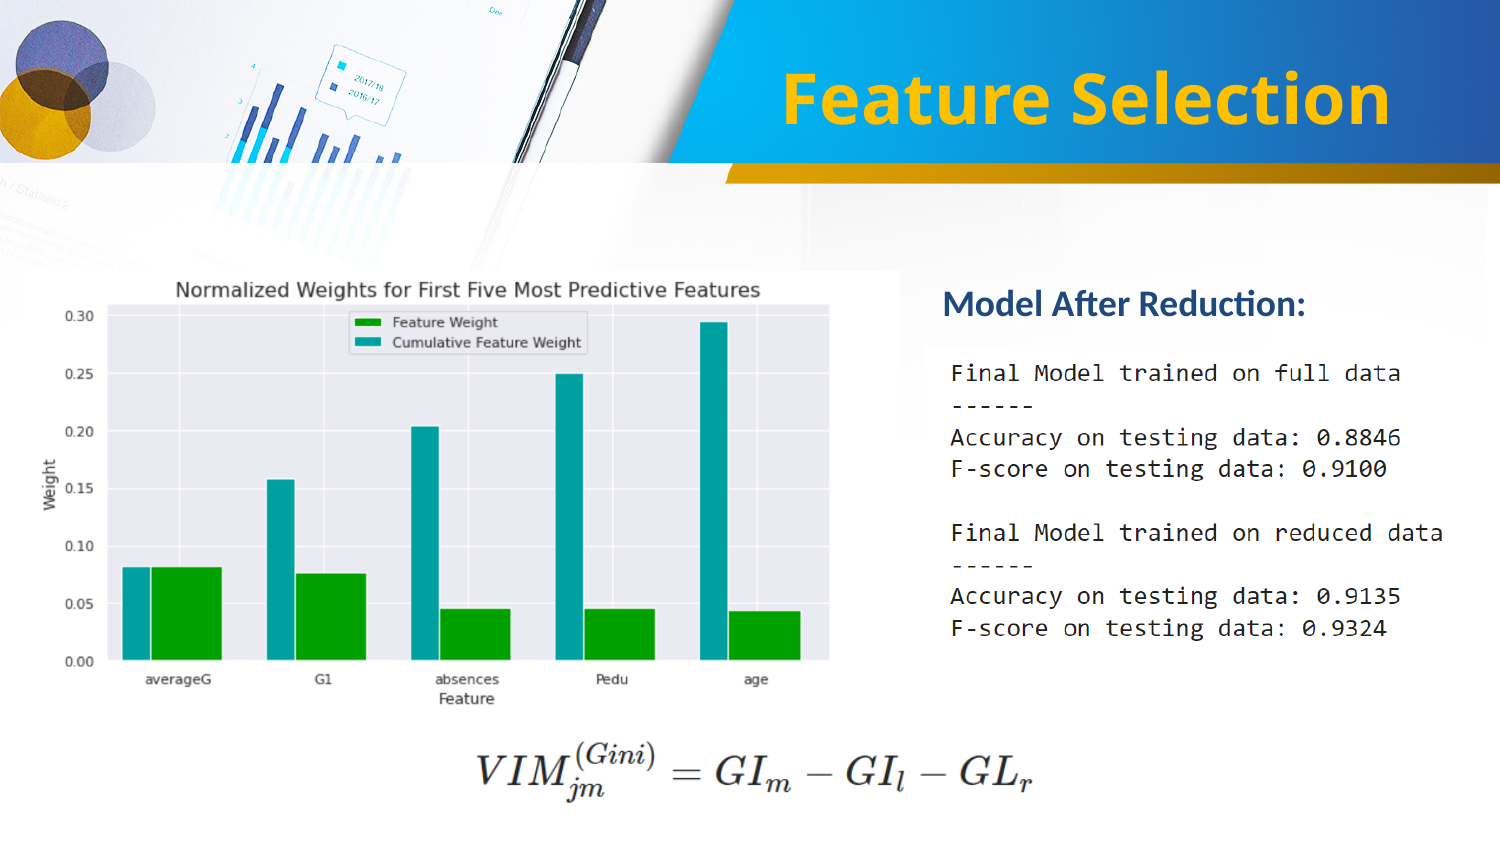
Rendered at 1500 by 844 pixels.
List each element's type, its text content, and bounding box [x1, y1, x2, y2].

text_box Model After Reduction: [927, 271, 1322, 332]
picture [0, 0, 1500, 844]
title Feature Selection [73, 46, 1427, 147]
